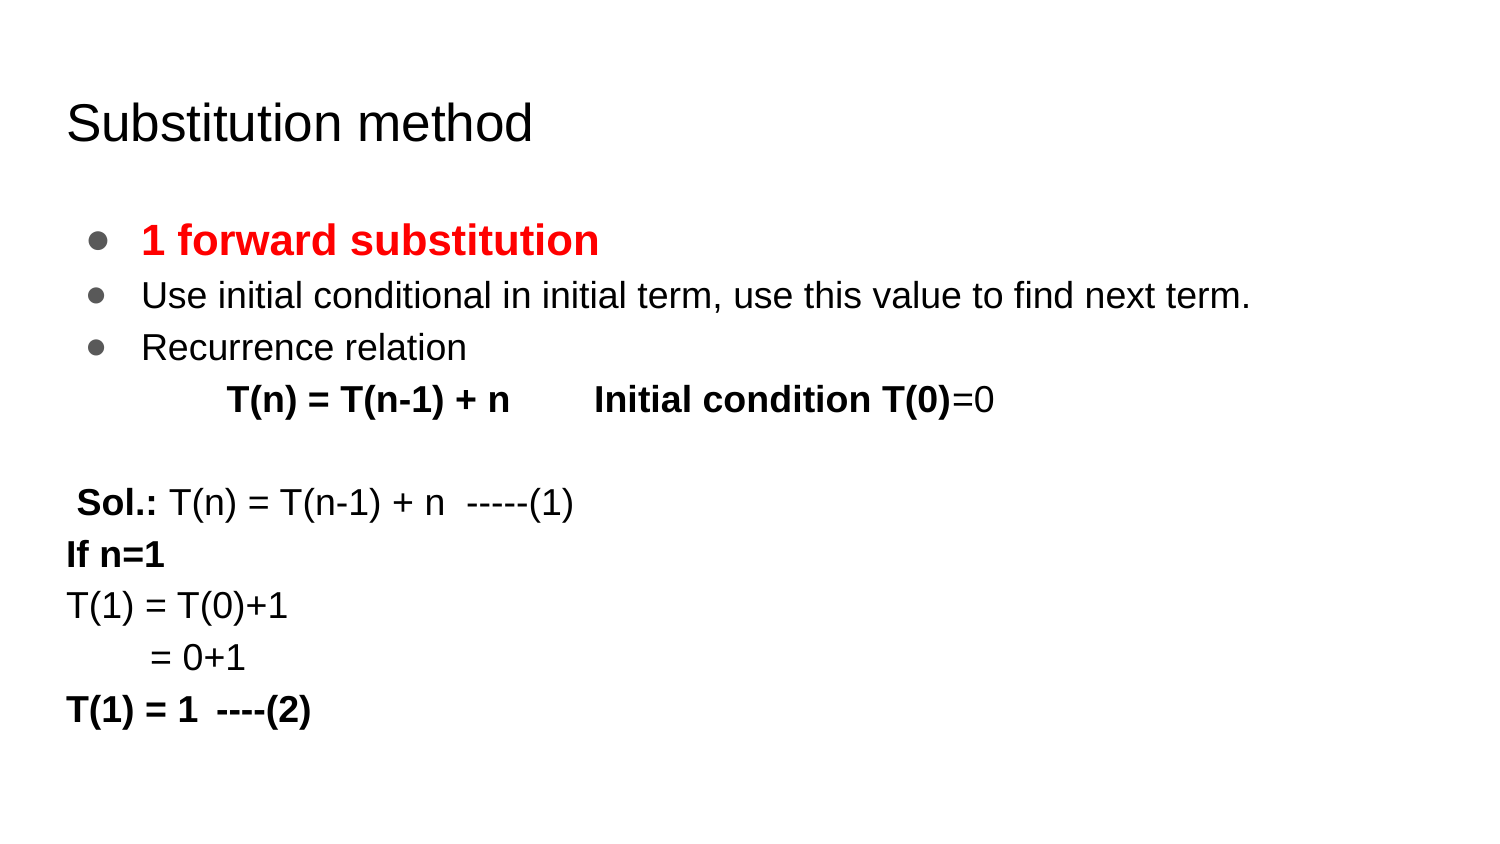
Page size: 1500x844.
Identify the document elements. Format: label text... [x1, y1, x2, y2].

title Substitution method [51, 72, 1449, 167]
list 1 forward substitution Use initial conditional in initial term, use this value to find next term. Recurrence relation T(n) = T(n-1) + n Initial condition T(0)=0 Sol.: T(n) = T(n-1) + n -----(1) If n=1 T(1) = T(0)+1 = 0+1 T(1) = 1 ----(2) [51, 189, 1449, 750]
